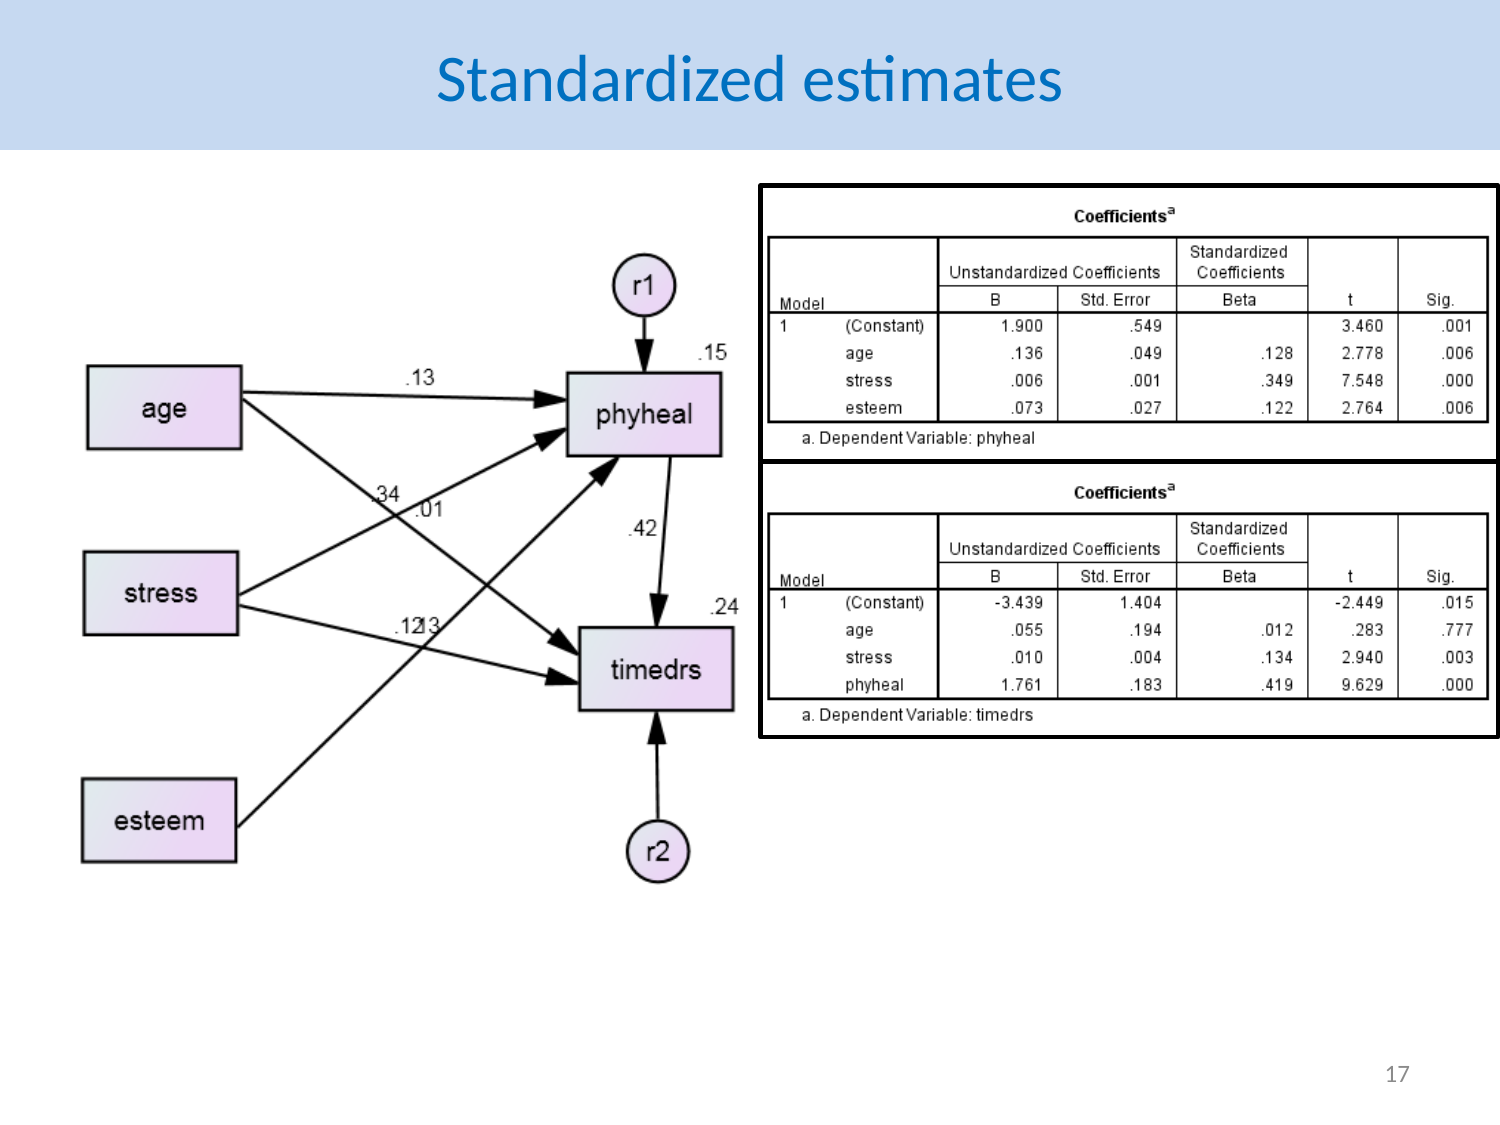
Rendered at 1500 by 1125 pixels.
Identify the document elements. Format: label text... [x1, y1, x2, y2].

title Standardized estimates [0, 0, 1500, 150]
slide_number 17 [1074, 1042, 1425, 1103]
picture [6, 187, 1497, 1025]
